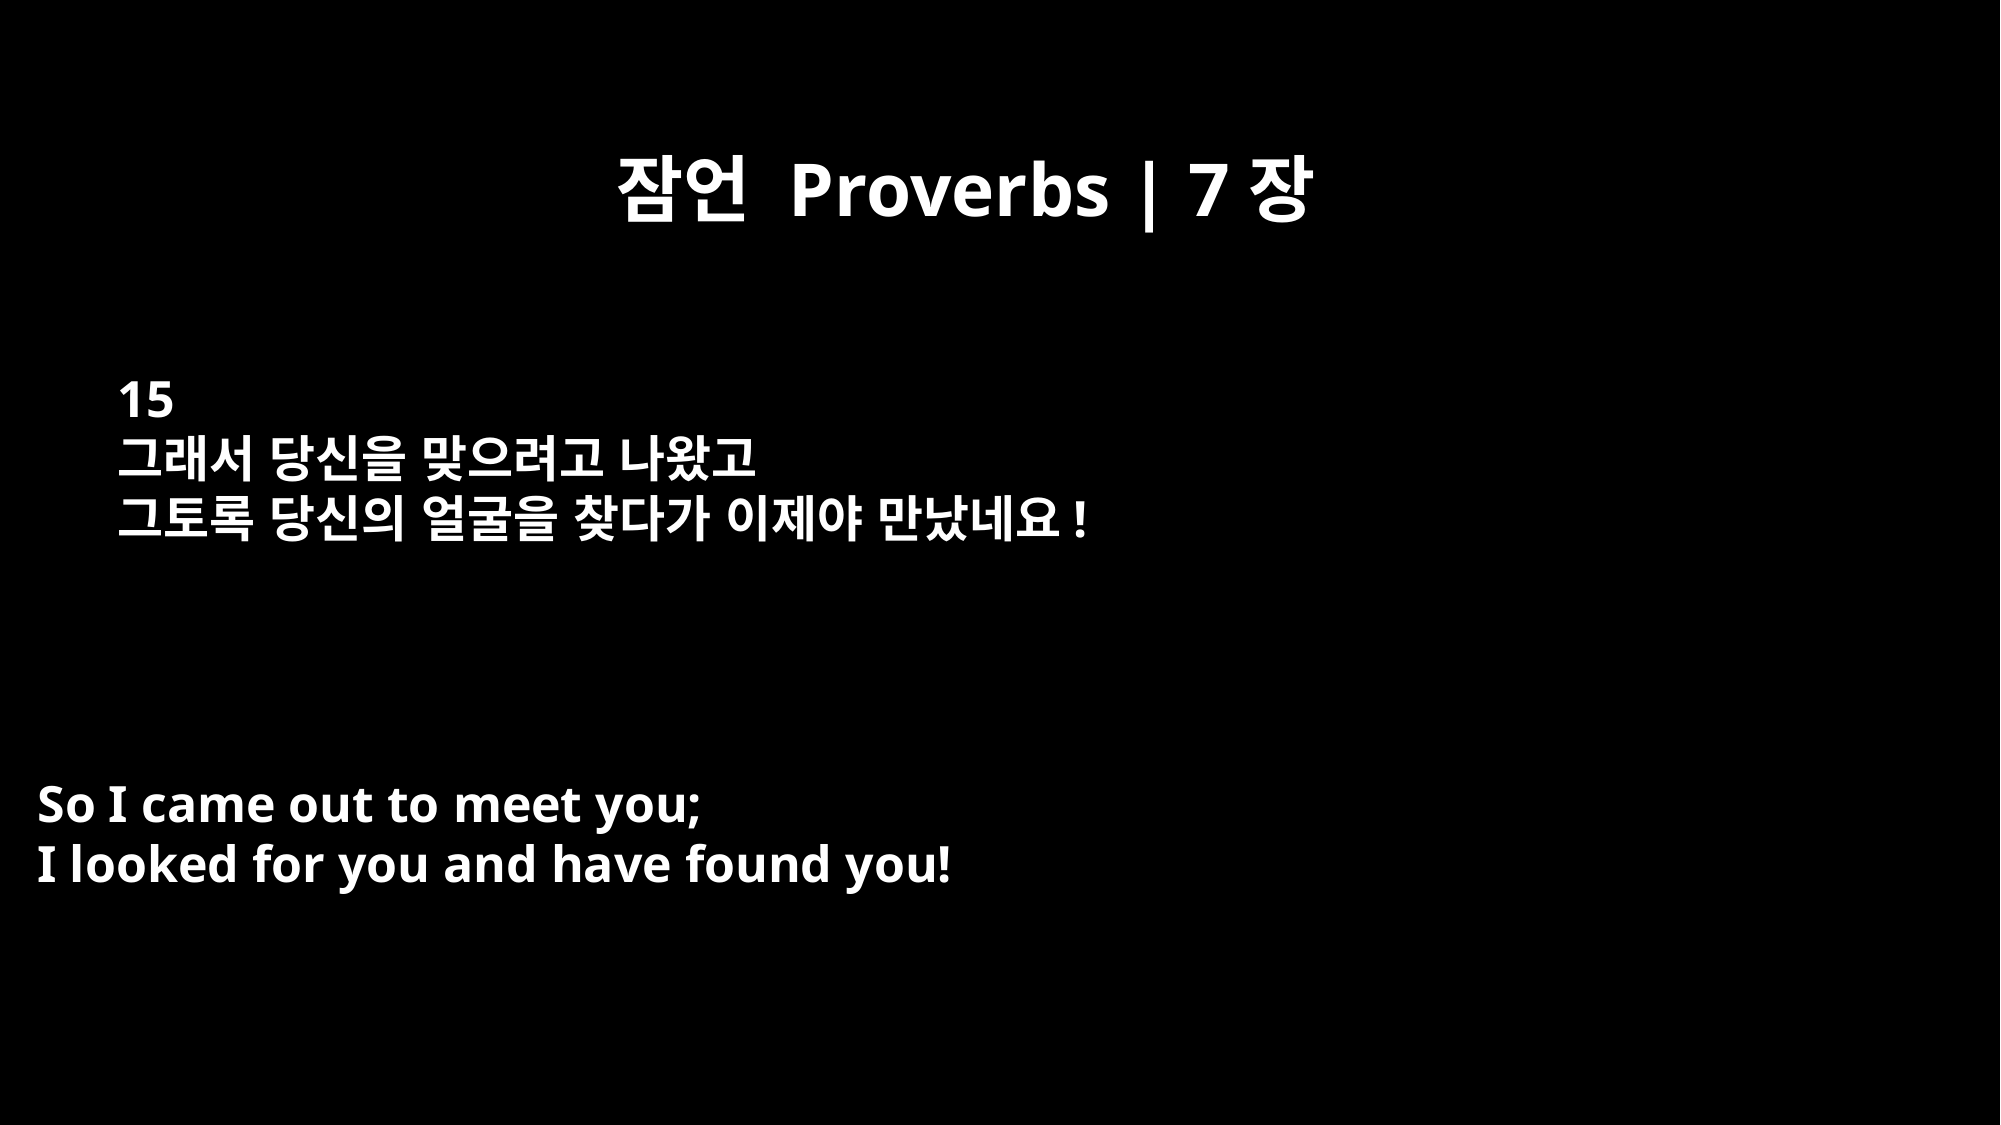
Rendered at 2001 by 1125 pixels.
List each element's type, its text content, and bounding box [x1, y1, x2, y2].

text_box 잠언 Proverbs | 7장 [601, 136, 1331, 239]
text_box 15 그래서 당신을 맞으려고 나왔고 그토록 당신의 얼굴을 찾다가 이제야 만났네요! [102, 359, 1103, 555]
text_box So I came out to meet you; I looked for you and have found you! [22, 764, 968, 900]
